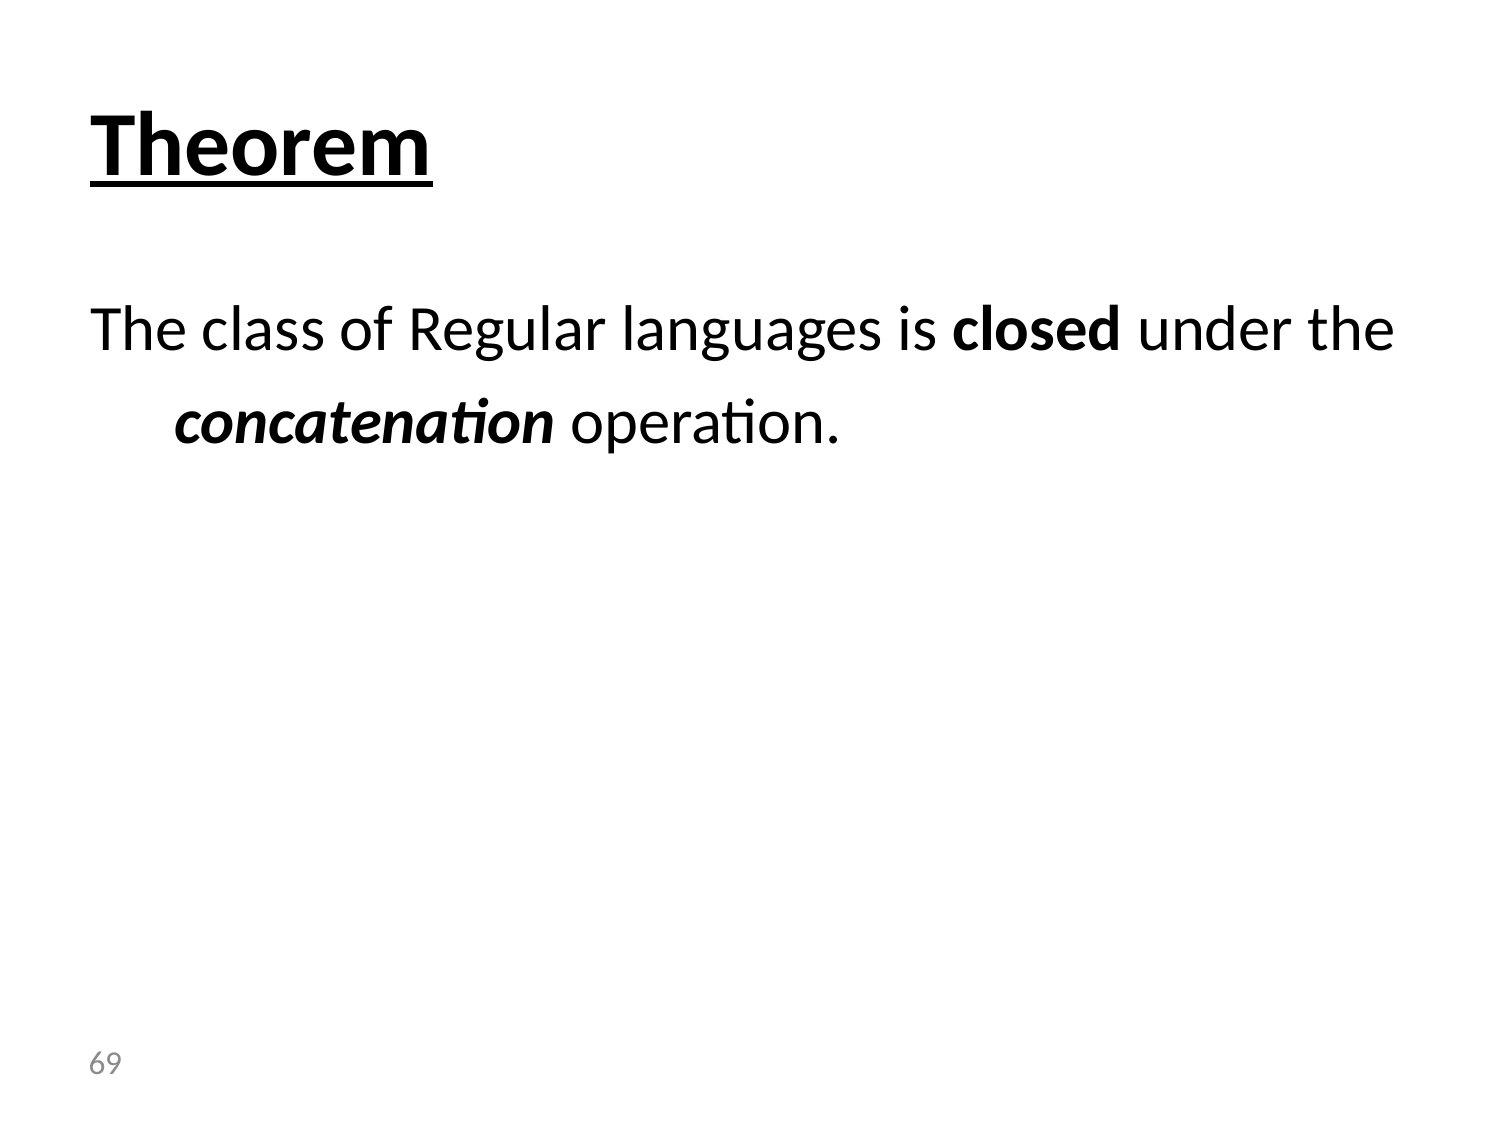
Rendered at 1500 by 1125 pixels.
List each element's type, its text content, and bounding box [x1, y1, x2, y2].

list The class of Regular languages is closed under the concatenation operation. [75, 262, 1425, 1005]
title Theorem [75, 45, 1425, 233]
slide_number 69 [58, 1031, 409, 1092]
